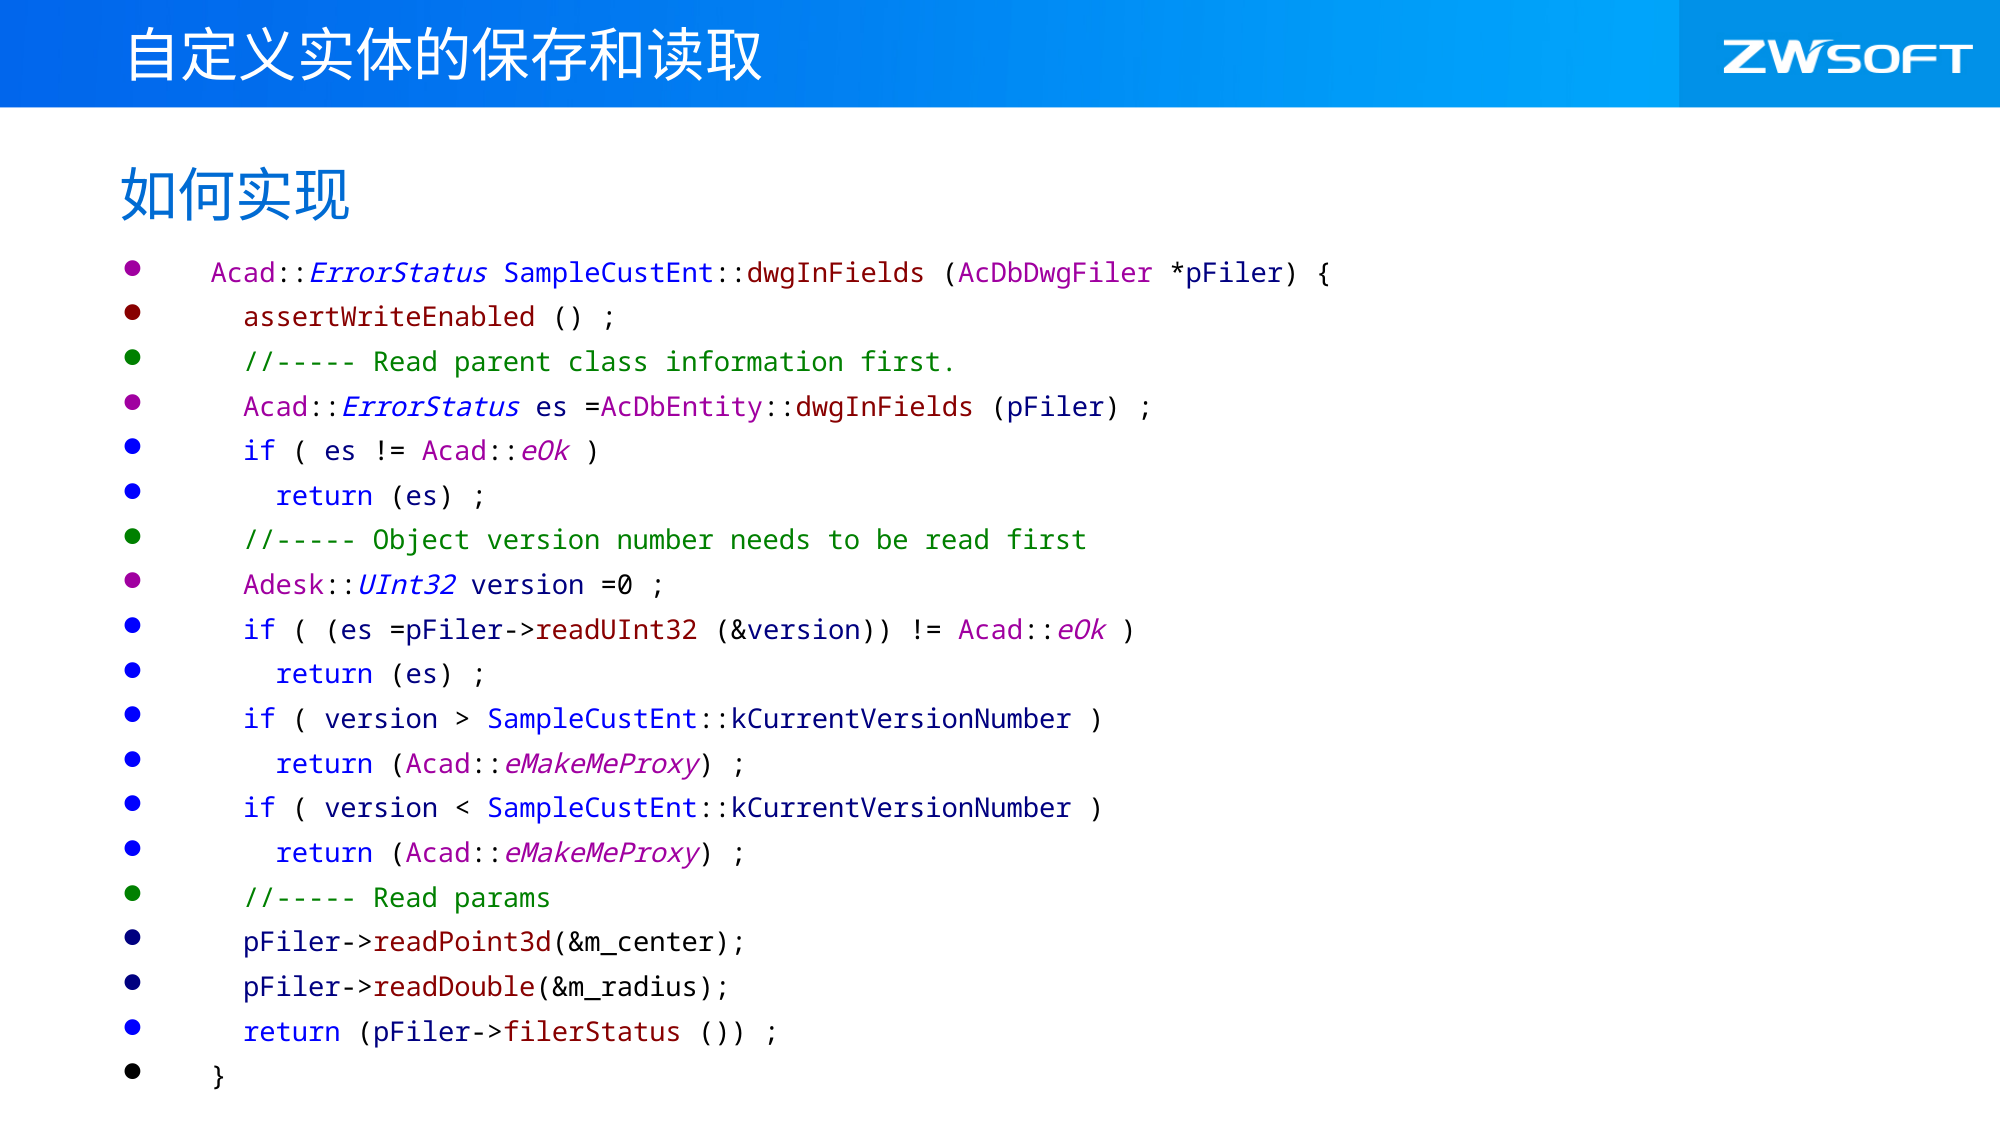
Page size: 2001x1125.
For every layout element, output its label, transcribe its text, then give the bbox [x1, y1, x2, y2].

list 自定义实体的保存和读取 [107, 18, 786, 97]
list Acad::ErrorStatus SampleCustEnt::dwgInFields (AcDbDwgFiler *pFiler) { assertWriteEnabled () ; //----- Read parent class information first. Acad::ErrorStatus es =AcDbEntity::dwgInFields (pFiler) ; if ( es != Acad::eOk ) return (es) ; //----- Object version number needs to be read first Adesk::UInt32 version =0 ; if ( (es =pFiler->readUInt32 (&version)) != Acad::eOk ) return (es) ; if ( version > SampleCustEnt::kCurrentVersionNumber ) return (Acad::eMakeMeProxy) ; if ( version < SampleCustEnt::kCurrentVersionNumber ) return (Acad::eMakeMeProxy) ; //----- Read params pFiler->readPoint3d(&m_center); pFiler->readDouble(&m_radius); return (pFiler->filerStatus ()) ; } [107, 251, 1893, 1107]
picture [0, 0, 2000, 1125]
title 如何实现 [104, 158, 1893, 238]
